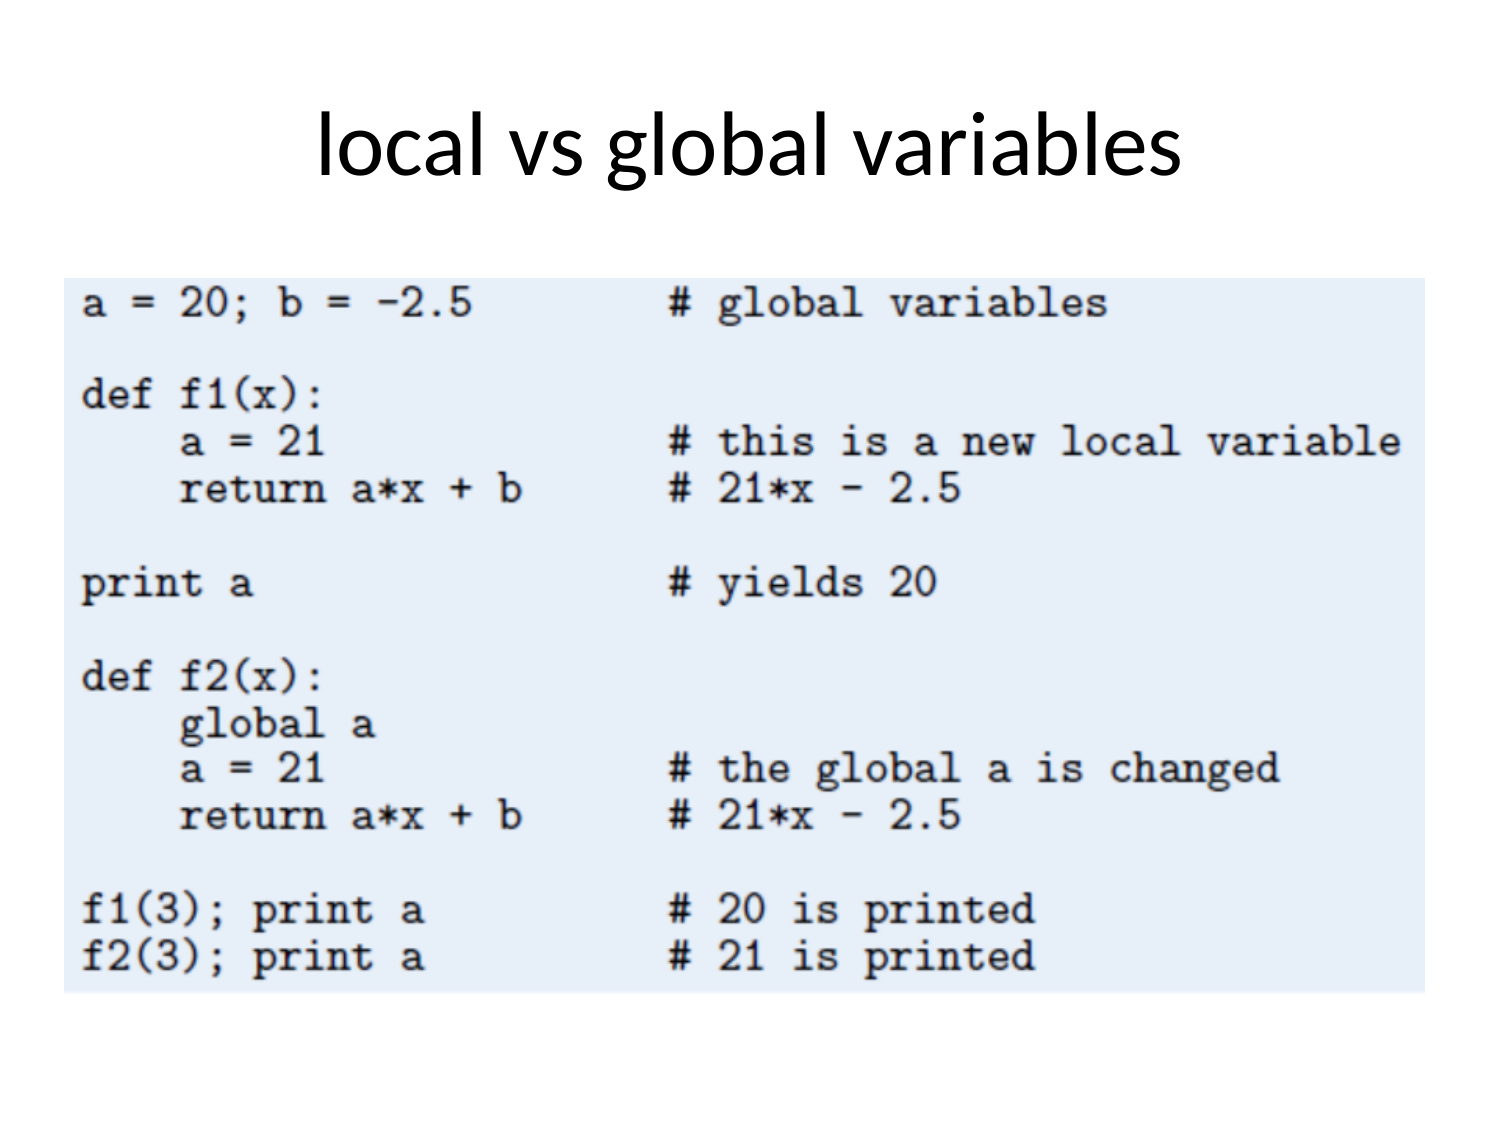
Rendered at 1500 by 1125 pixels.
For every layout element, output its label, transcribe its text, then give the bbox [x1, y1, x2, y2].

title local vs global variables [75, 45, 1425, 233]
picture [64, 278, 1425, 997]
